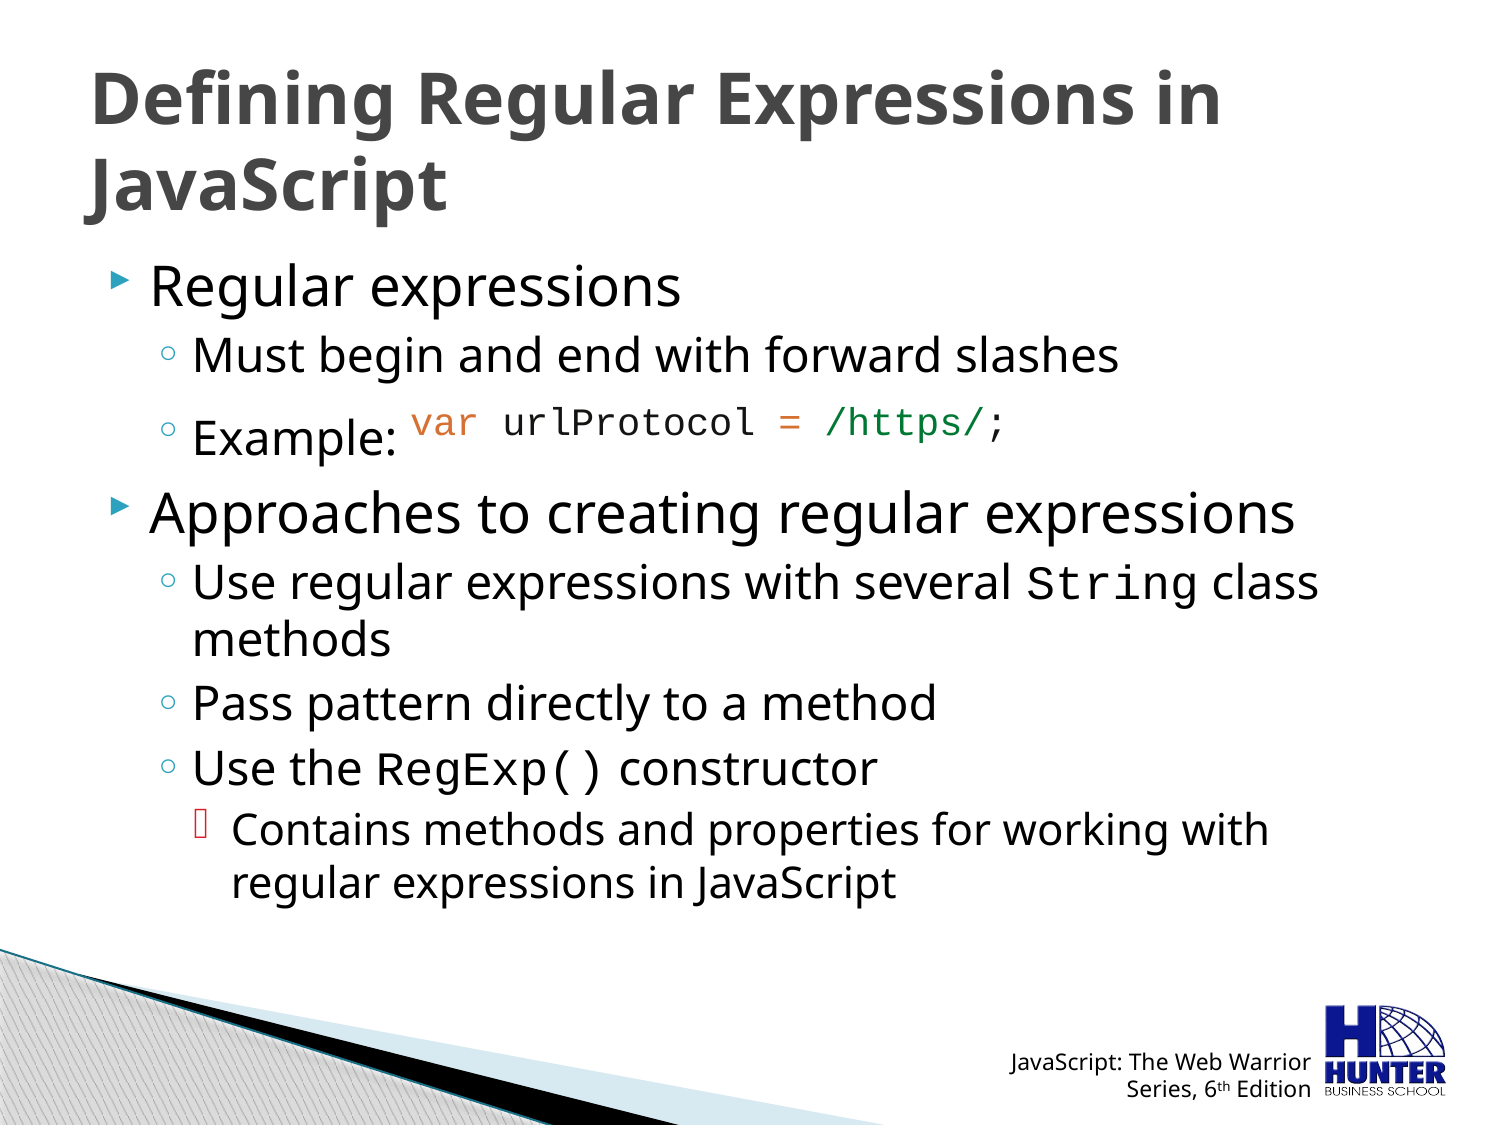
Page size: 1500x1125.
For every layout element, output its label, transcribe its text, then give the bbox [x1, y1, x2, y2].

list Regular expressions Must begin and end with forward slashes Example: var urlProtocol = /https/; Approaches to creating regular expressions Use regular expressions with several String class methods Pass pattern directly to a method Use the RegExp() constructor Contains methods and properties for working with regular expressions in JavaScript [75, 243, 1425, 986]
picture [1325, 1005, 1446, 1097]
title Defining Regular Expressions in JavaScript [75, 45, 1425, 233]
